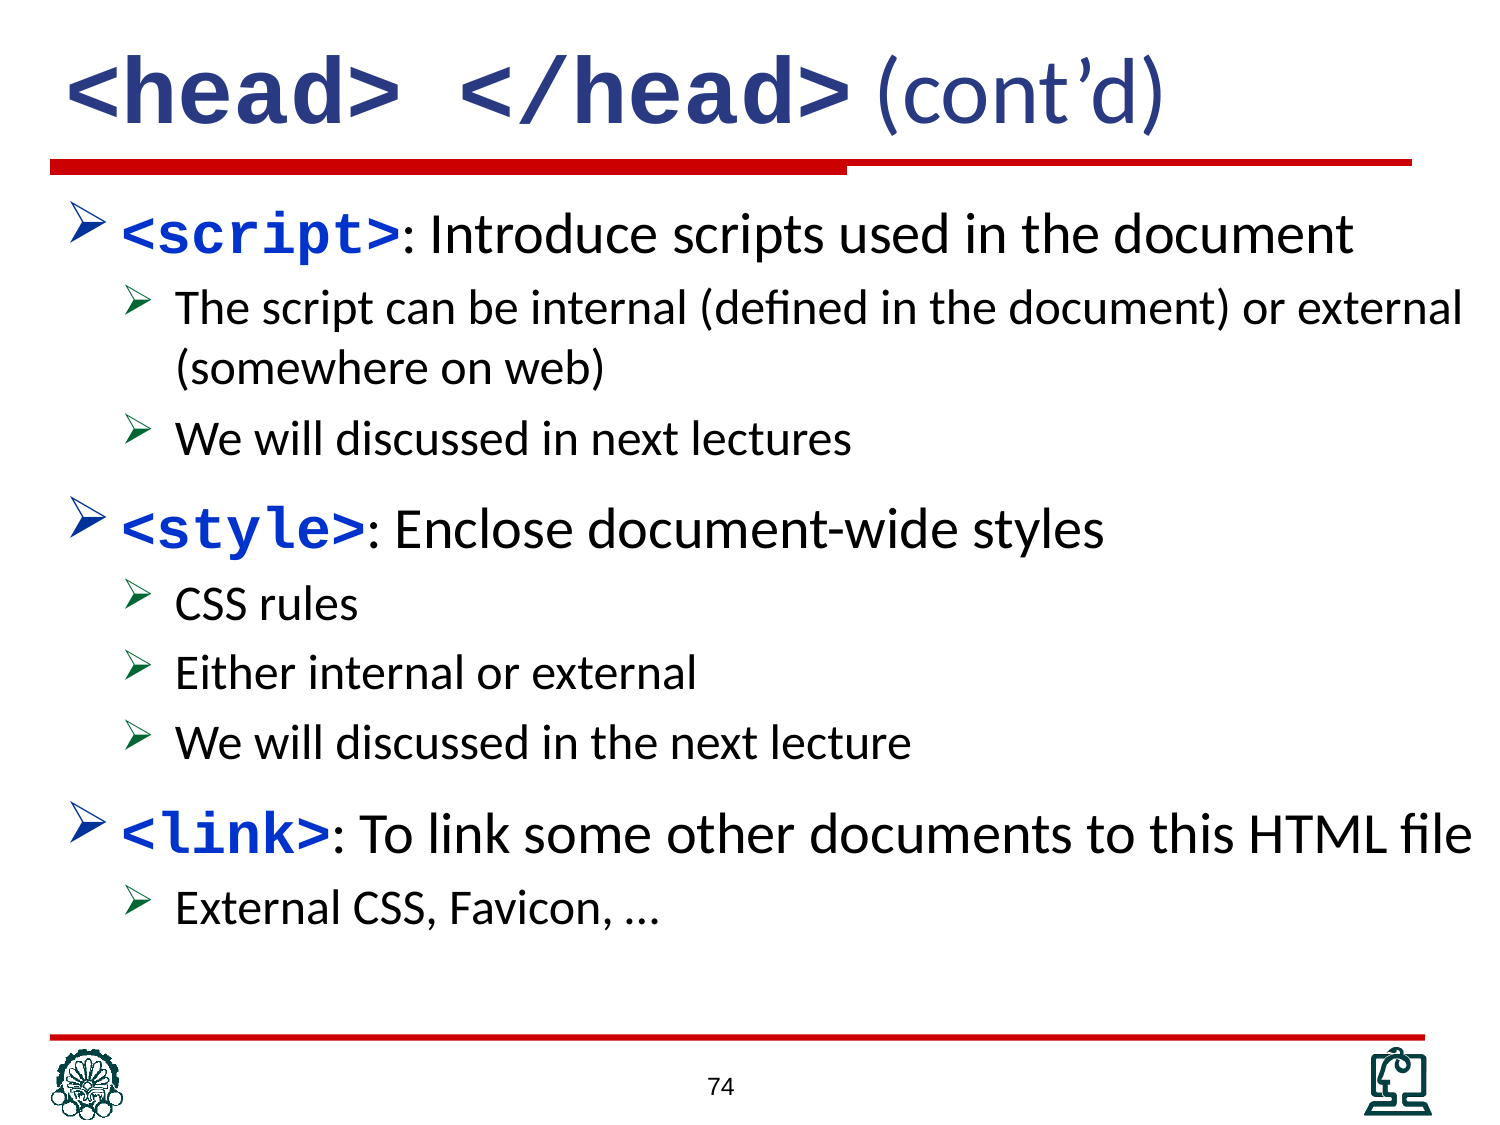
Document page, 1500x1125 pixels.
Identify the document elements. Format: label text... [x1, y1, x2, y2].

list <script>: Introduce scripts used in the document The script can be internal (defined in the document) or external (somewhere on web) We will discussed in next lectures <style>: Enclose document-wide styles CSS rules Either internal or external We will discussed in the next lecture <link>: To link some other documents to this HTML file External CSS, Favicon, … [49, 187, 1500, 1038]
title <head> </head> (cont’d) [49, 24, 1438, 151]
picture [50, 1047, 125, 1122]
picture [1362, 1045, 1438, 1119]
slide_number 74 [649, 1062, 751, 1103]
